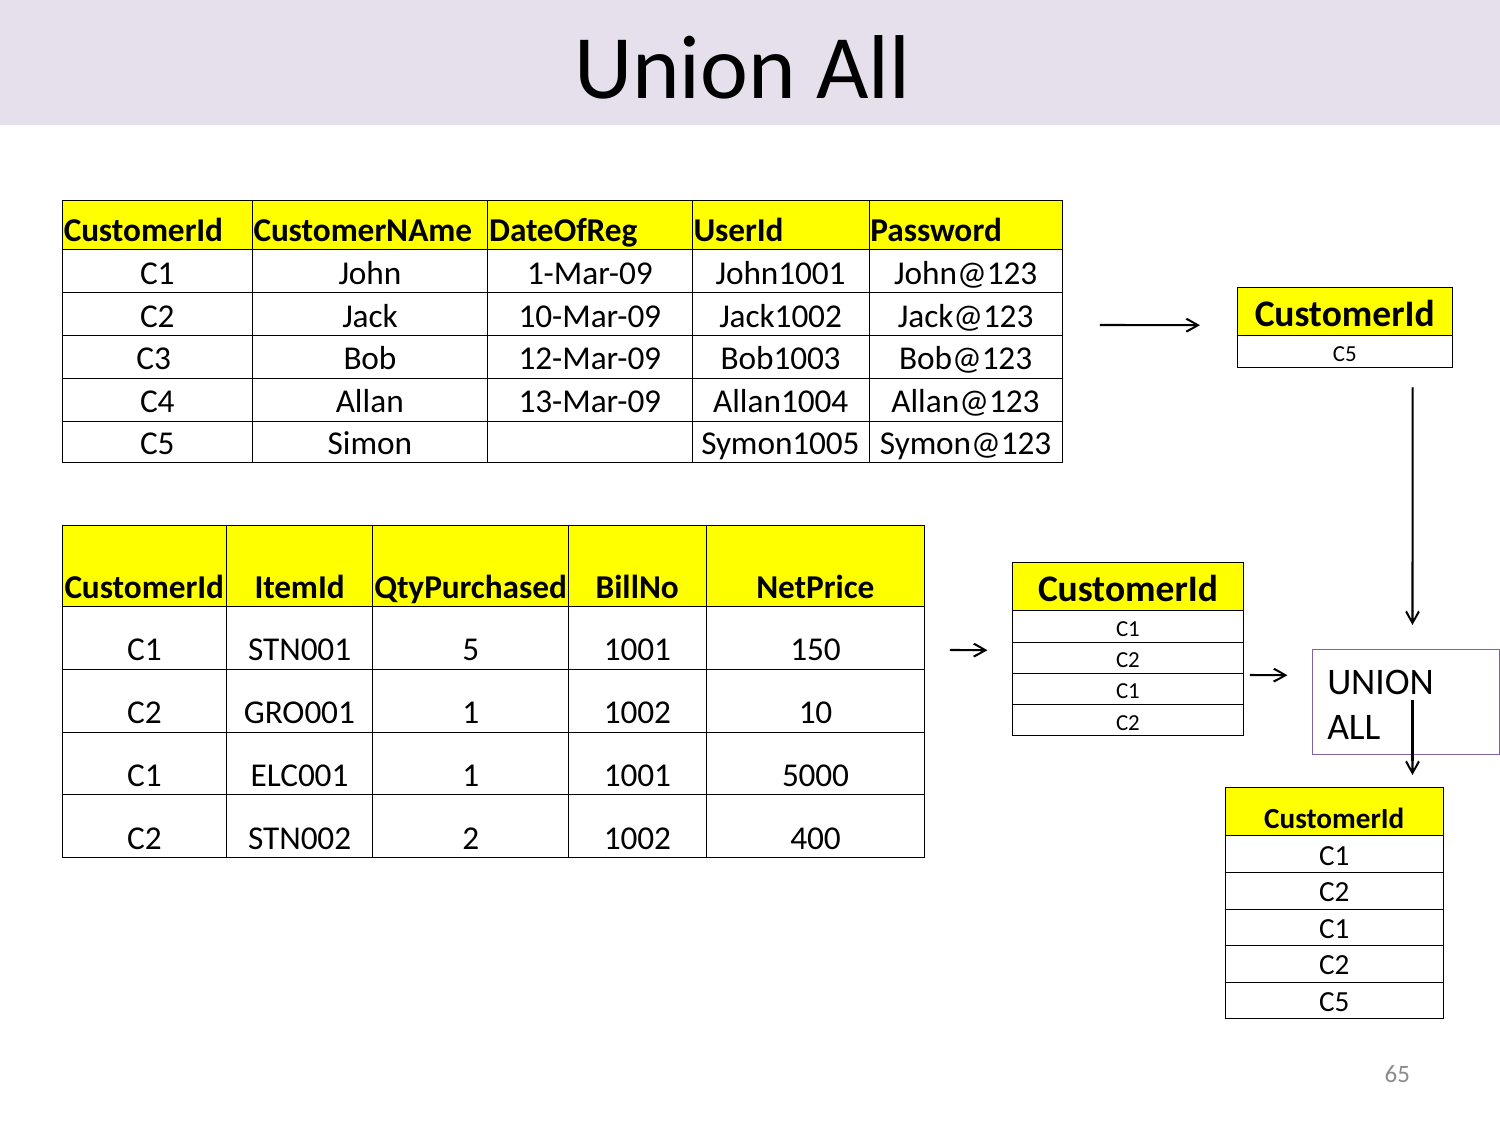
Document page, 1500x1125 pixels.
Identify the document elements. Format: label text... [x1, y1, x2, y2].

table_cell C1 [1226, 836, 1443, 872]
table_cell C1 [63, 607, 226, 669]
table_cell C1 [1226, 910, 1443, 945]
table_cell Simon [253, 422, 487, 462]
table_header QtyPurchased [373, 526, 568, 606]
table_cell Bob [253, 336, 487, 378]
table_cell 1002 [569, 670, 706, 732]
table_cell 12-Mar-09 [488, 336, 692, 378]
table_header CustomerId [1226, 788, 1443, 835]
table_cell Symon1005 [693, 422, 869, 462]
table_cell Allan@123 [870, 379, 1062, 421]
table_cell 1-Mar-09 [488, 250, 692, 292]
table_header Password [870, 201, 1062, 249]
table_cell Symon@123 [870, 422, 1062, 462]
table_cell C1 [63, 733, 226, 794]
table_cell 400 [707, 795, 924, 857]
table_header CustomerId [63, 201, 252, 249]
table_header CustomerNAme [253, 201, 487, 249]
table_cell 1 [373, 733, 568, 794]
table_cell C5 [1226, 983, 1443, 1018]
table_cell 1001 [569, 607, 706, 669]
table_cell ELC001 [227, 733, 372, 794]
table_header CustomerId [1238, 288, 1452, 335]
table_header CustomerId [63, 526, 226, 606]
table_cell C5 [1238, 336, 1452, 367]
table_cell C2 [1226, 946, 1443, 982]
table_cell John [253, 250, 487, 292]
table_cell C1 [1013, 674, 1243, 704]
table_cell 10-Mar-09 [488, 293, 692, 335]
table_cell C2 [63, 293, 252, 335]
table_cell Jack1002 [693, 293, 869, 335]
table_cell Jack [253, 293, 487, 335]
slide_number 65 [1074, 1042, 1425, 1103]
table_cell 13-Mar-09 [488, 379, 692, 421]
table_cell 150 [707, 607, 924, 669]
table_cell Allan [253, 379, 487, 421]
table_cell C3 [63, 336, 252, 378]
table_cell GRO001 [227, 670, 372, 732]
table_cell 5 [373, 607, 568, 669]
table_cell C1 [63, 250, 252, 292]
text_box UNION ALL [1312, 649, 1500, 755]
table_cell [488, 422, 692, 462]
table_header UserId [693, 201, 869, 249]
table_cell C4 [63, 379, 252, 421]
table_cell C2 [1013, 705, 1243, 735]
table_cell 5000 [707, 733, 924, 794]
table_cell John@123 [870, 250, 1062, 292]
table_cell C1 [1013, 611, 1243, 642]
table_cell 10 [707, 670, 924, 732]
table_cell 2 [373, 795, 568, 857]
table_cell Jack@123 [870, 293, 1062, 335]
table_cell C5 [63, 422, 252, 462]
table_cell John1001 [693, 250, 869, 292]
table_cell Bob1003 [693, 336, 869, 378]
table_cell 1001 [569, 733, 706, 794]
table_header CustomerId [1013, 563, 1243, 610]
table_cell Bob@123 [870, 336, 1062, 378]
table_cell STN002 [227, 795, 372, 857]
table_header DateOfReg [488, 201, 692, 249]
table_cell C2 [1226, 873, 1443, 909]
table_header BillNo [569, 526, 706, 606]
table_header NetPrice [707, 526, 924, 606]
table_header ItemId [227, 526, 372, 606]
table_cell STN001 [227, 607, 372, 669]
title Union All [0, 0, 1500, 125]
table_cell 1002 [569, 795, 706, 857]
table_cell 1 [373, 670, 568, 732]
table_cell C2 [1013, 643, 1243, 673]
table_cell C2 [63, 670, 226, 732]
table_cell Allan1004 [693, 379, 869, 421]
table_cell C2 [63, 795, 226, 857]
